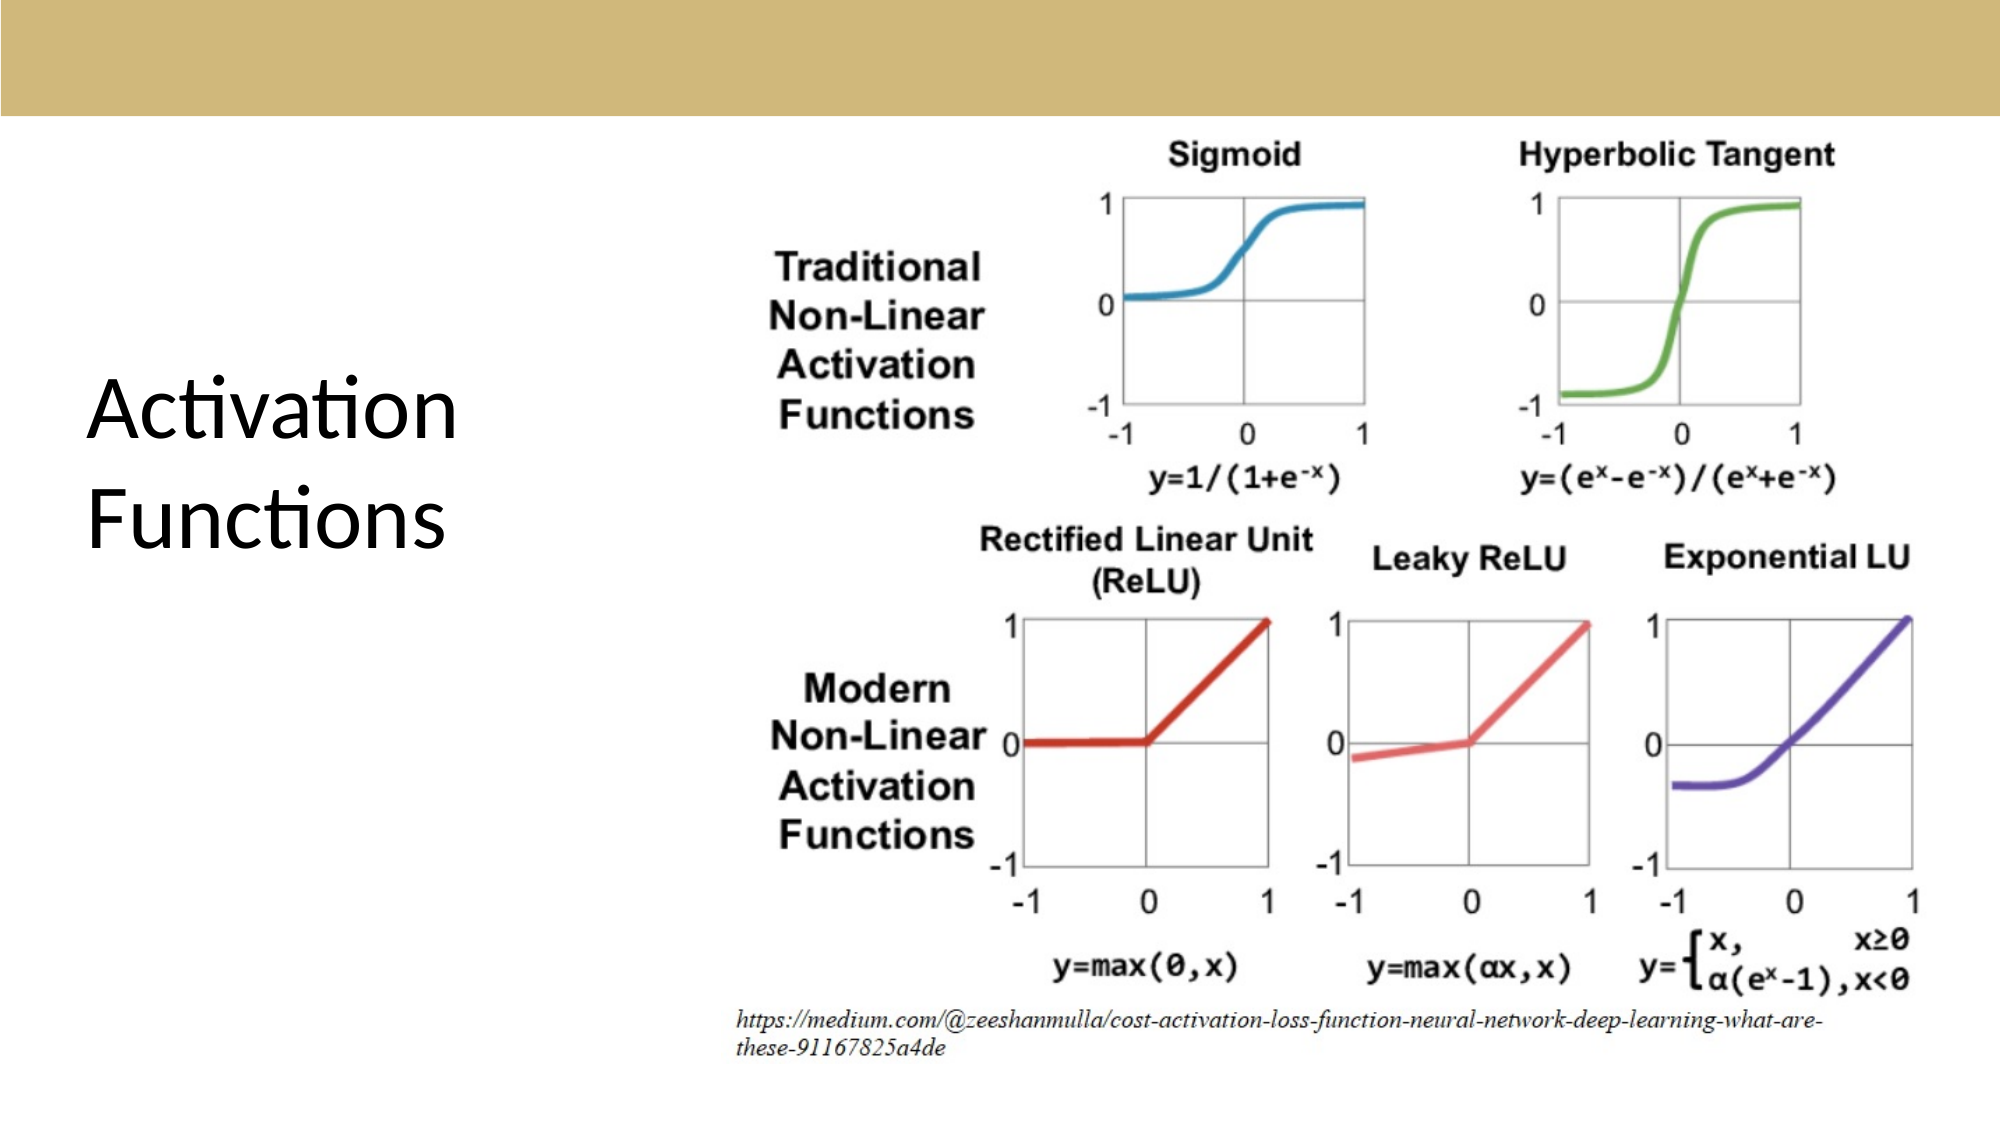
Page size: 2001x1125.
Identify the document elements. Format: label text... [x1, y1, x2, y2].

title Activation Functions [71, 104, 672, 575]
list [720, 137, 1981, 1064]
